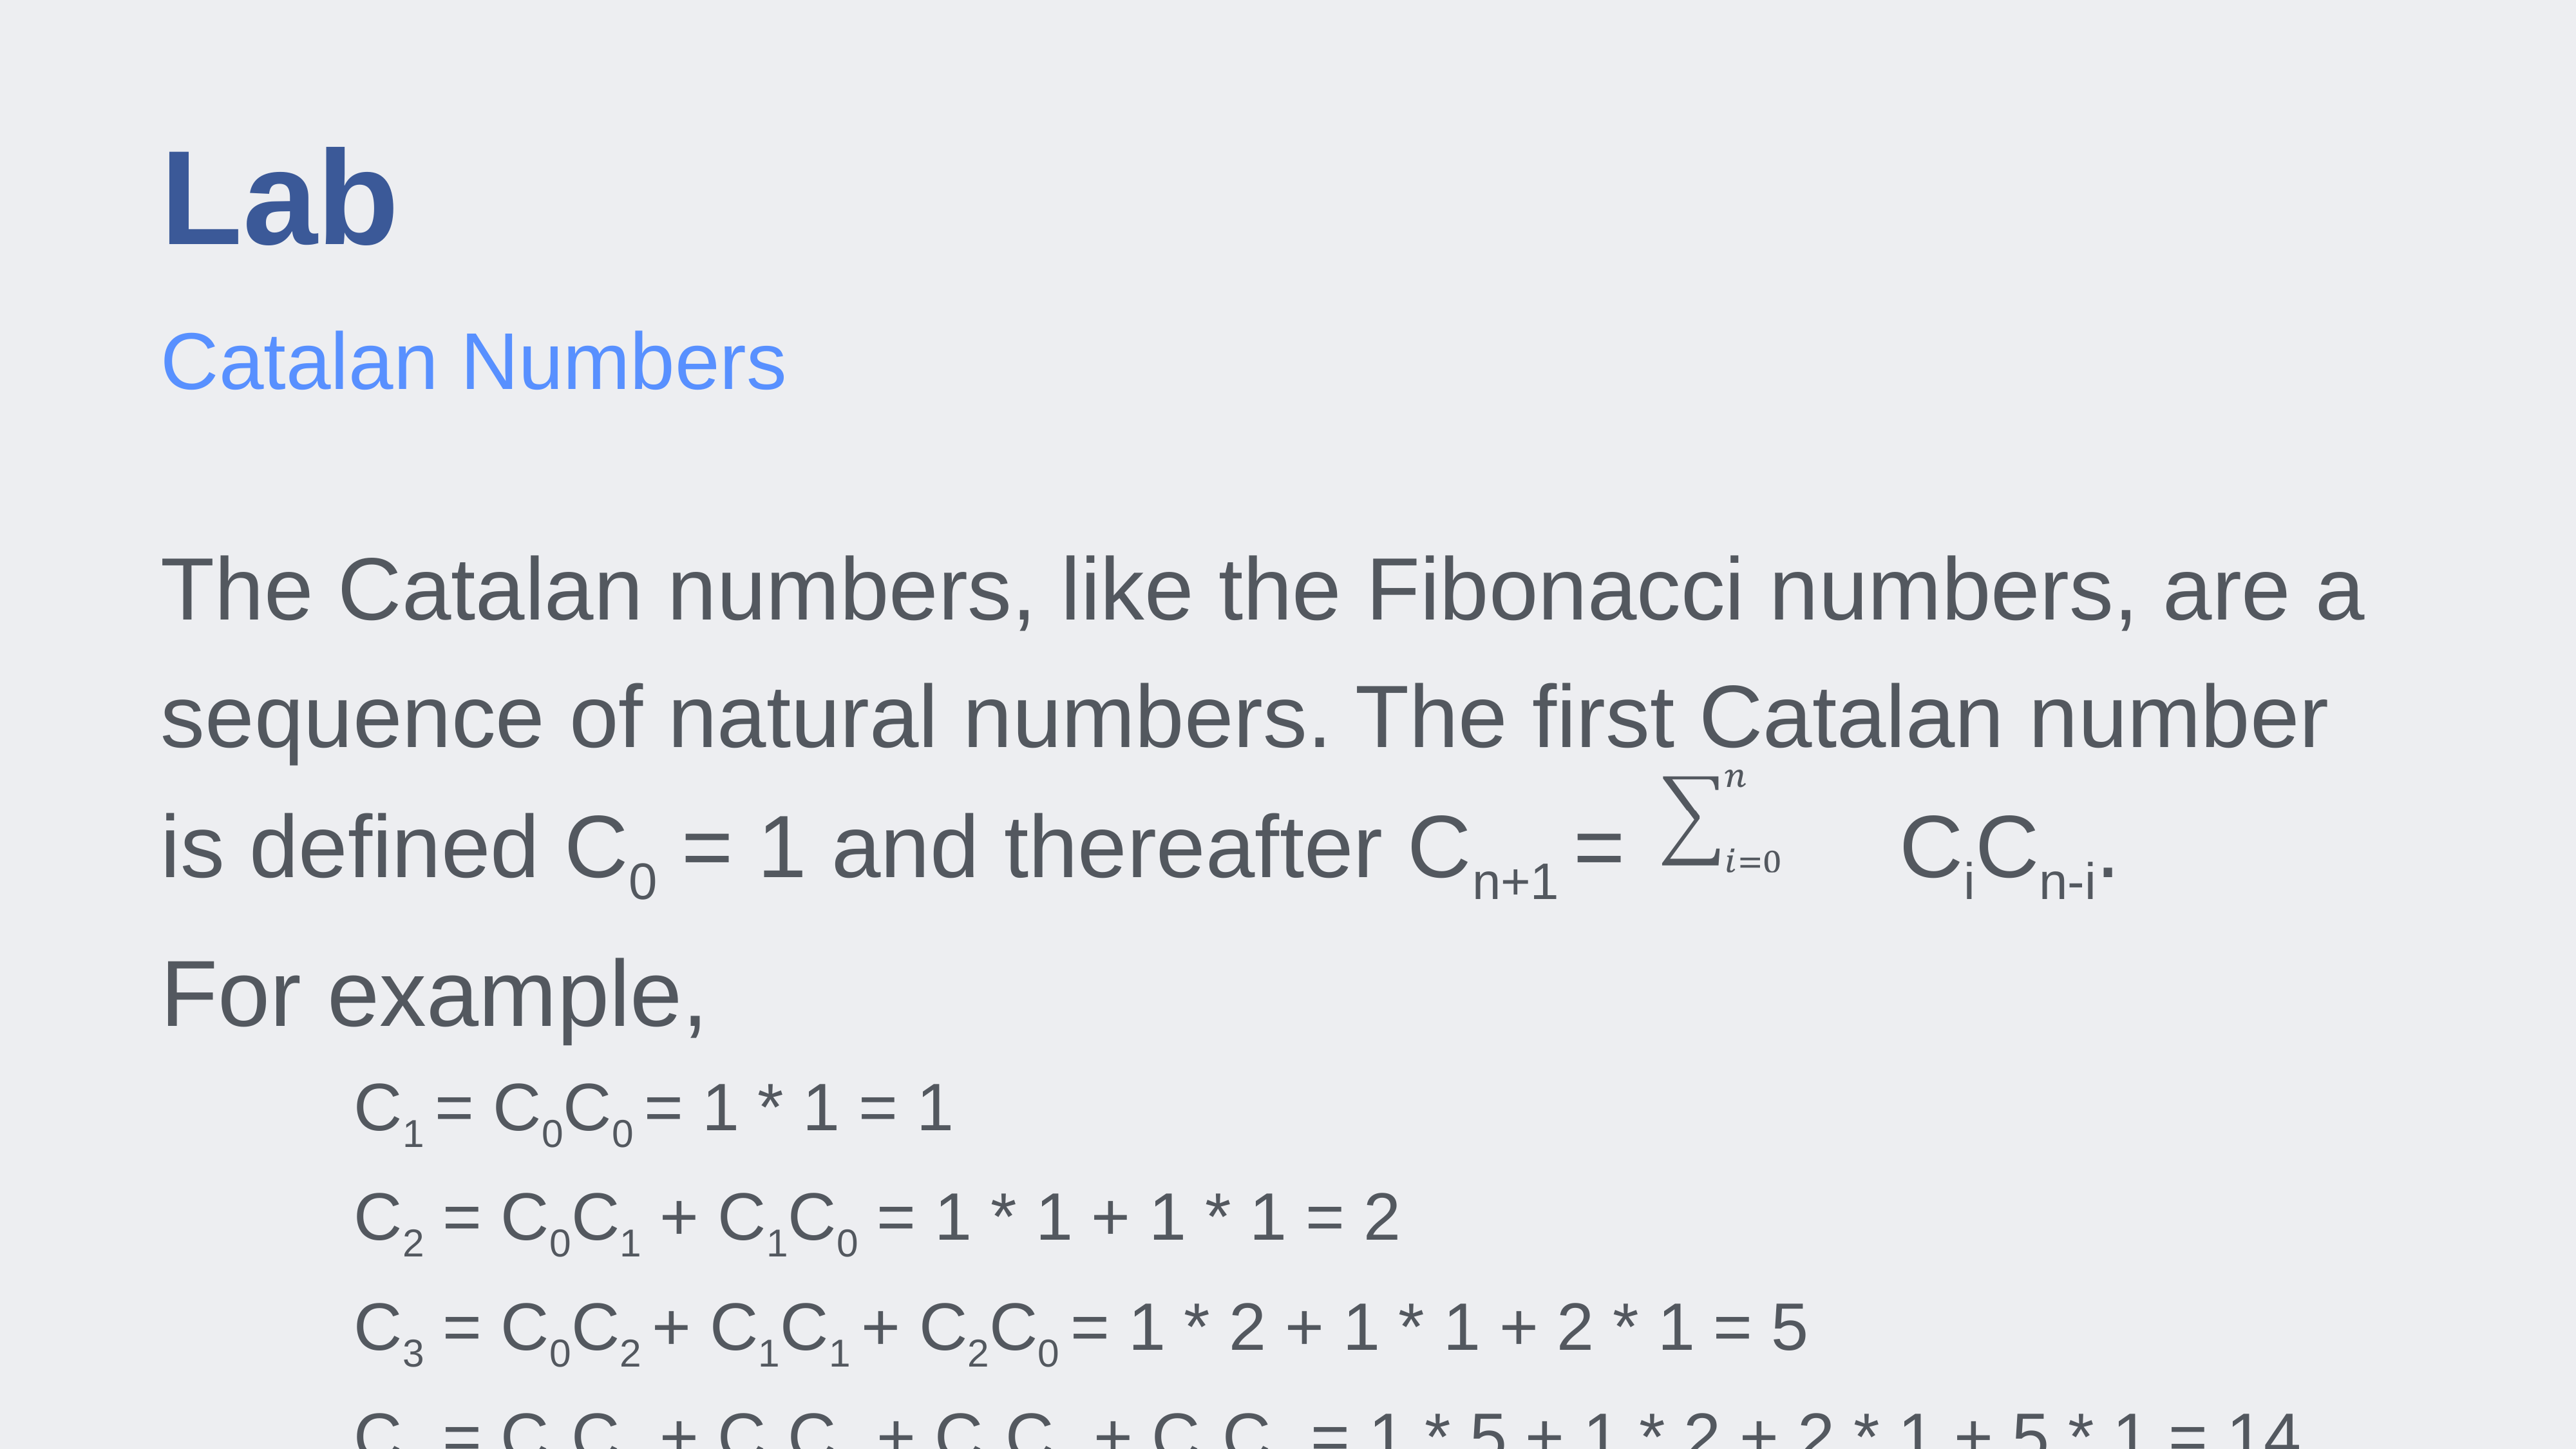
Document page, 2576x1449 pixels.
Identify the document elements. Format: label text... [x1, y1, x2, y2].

title Lab [160, 109, 2415, 305]
list Catalan Numbers [160, 308, 2415, 427]
list The Catalan numbers, like the Fibonacci numbers, are a sequence of natural numbers. The first Catalan number is defined C0 = 1 and thereafter Cn+1 = CiCn-i. For example, C1 = C0C0 = 1 * 1 = 1 C2 = C0C1 + C1C0 = 1 * 1 + 1 * 1 = 2 C3 = C0C2 + C1C1 + C2C0 = 1 * 2 + 1 * 1 + 2 * 1 = 5 C4 = C0C3 + C1C2 + C2C1 + C3C0 = 1 * 5 + 1 * 2 + 2 * 1 + 5 * 1 = 14 [160, 509, 2415, 1154]
text_box [1660, 749, 1837, 873]
